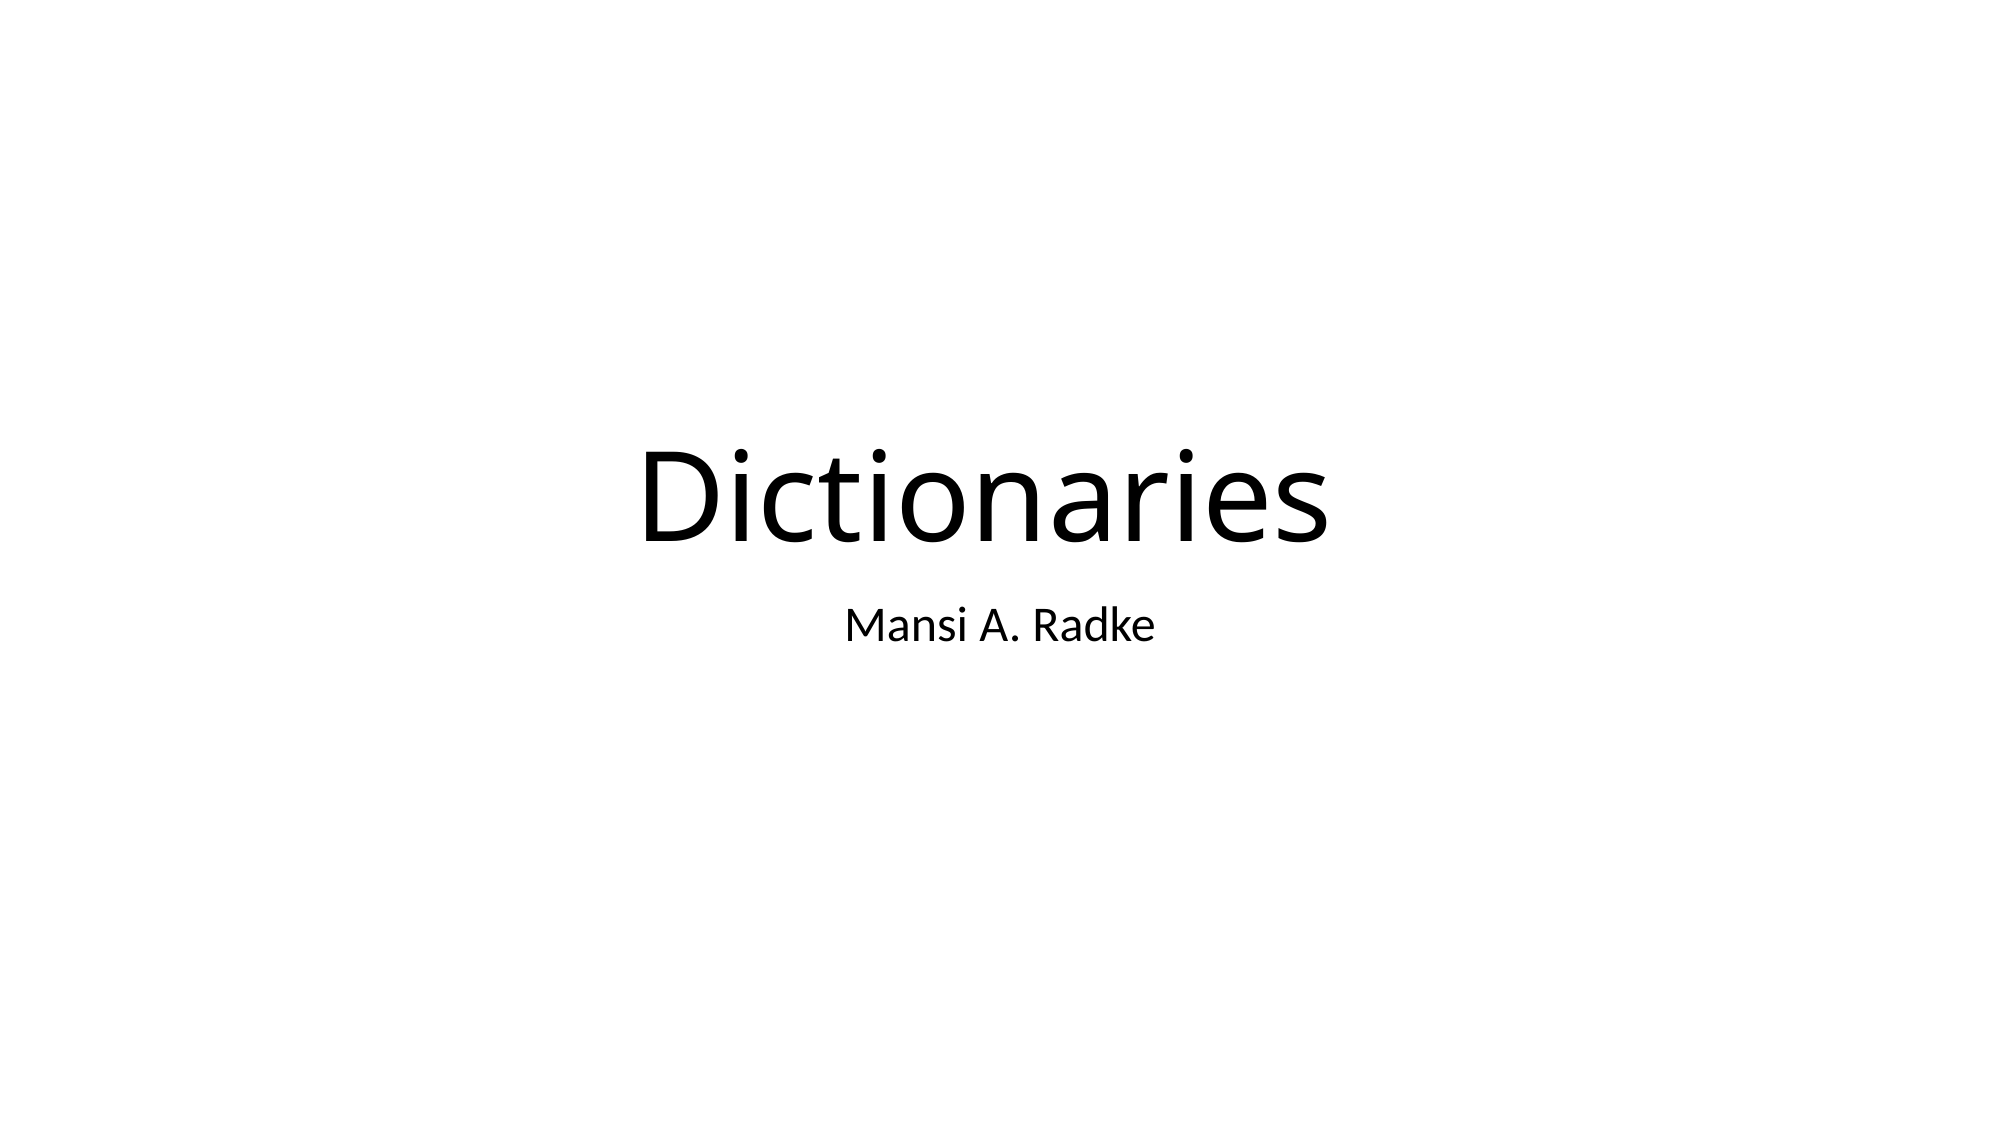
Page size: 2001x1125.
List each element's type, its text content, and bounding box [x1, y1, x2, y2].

title Dictionaries [249, 184, 1750, 576]
subtitle Mansi A. Radke [249, 590, 1750, 863]
